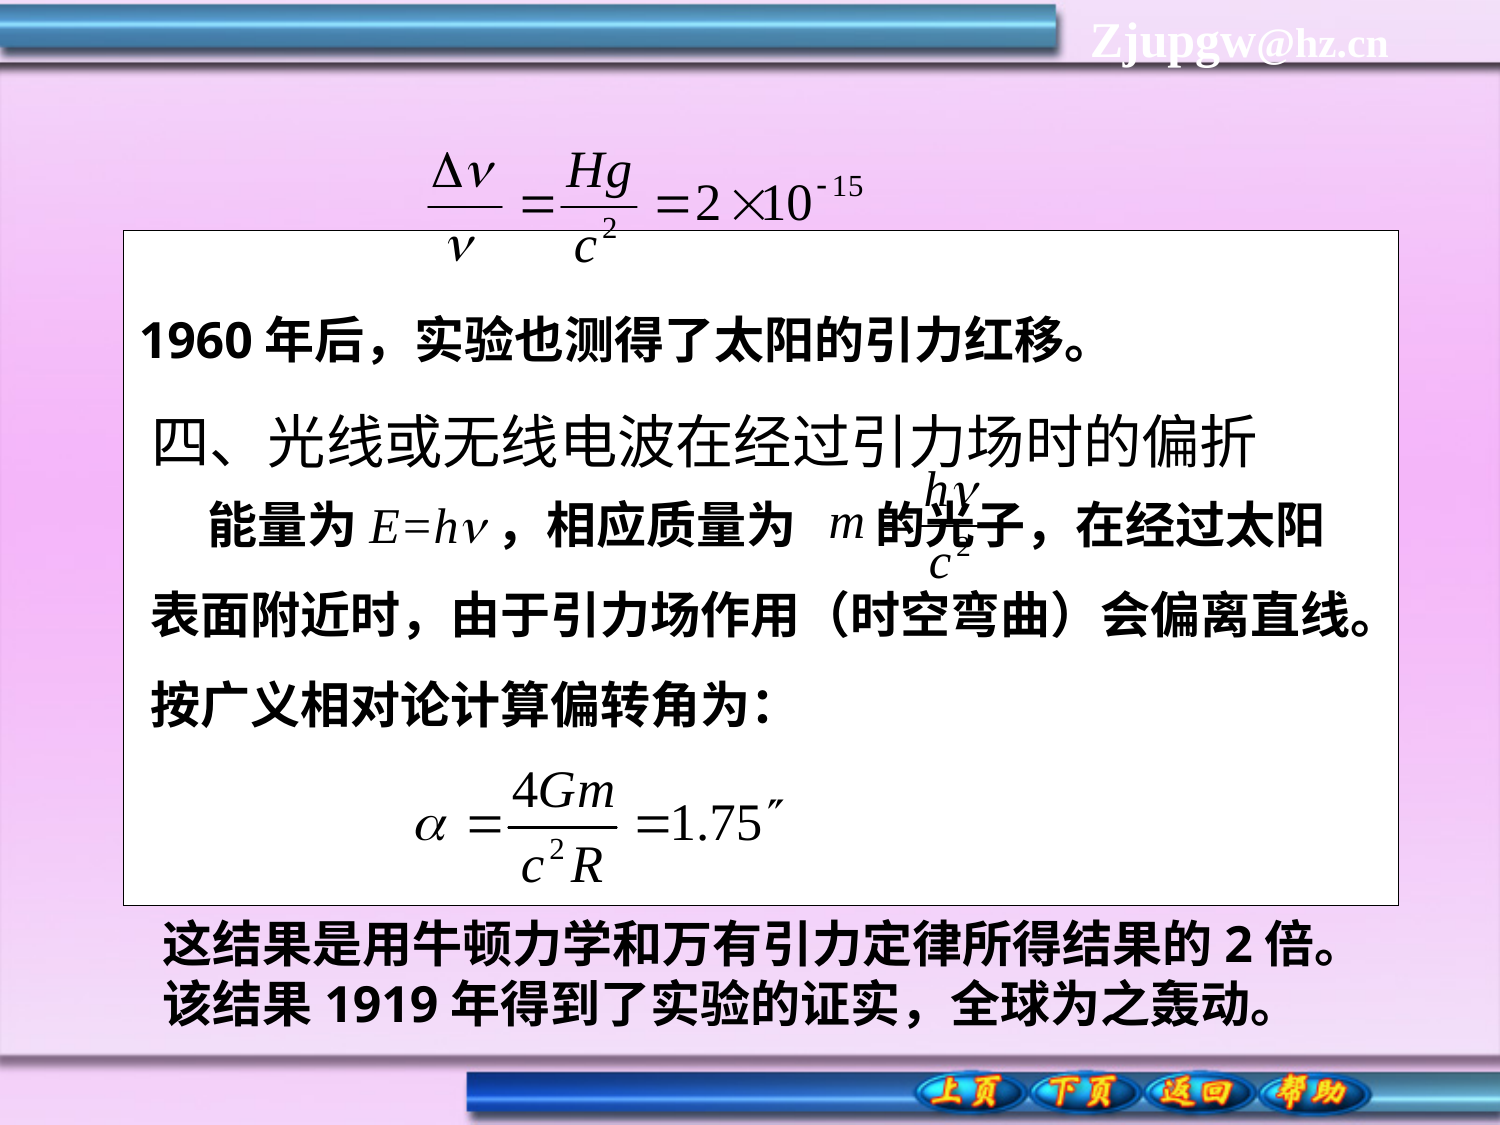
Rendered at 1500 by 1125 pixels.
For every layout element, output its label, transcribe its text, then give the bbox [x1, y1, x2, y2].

list 1960年后，实验也测得了太阳的引力红移。 [123, 230, 1399, 906]
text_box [418, 136, 872, 273]
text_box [407, 756, 793, 894]
picture [0, 0, 1500, 1125]
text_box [820, 458, 999, 589]
text_box 四、光线或无线电波在经过引力场时的偏折 [136, 397, 1274, 456]
text_box 能量为E=h，相应质量为 的光子，在经过太阳表面附近时，由于引力场作用（时空弯曲）会偏离直线。按广义相对论计算偏转角为： [135, 456, 1388, 741]
text_box 这结果是用牛顿力学和万有引力定律所得结果的2倍。该结果1919年得到了实验的证实，全球为之轰动。 [147, 904, 1380, 1040]
